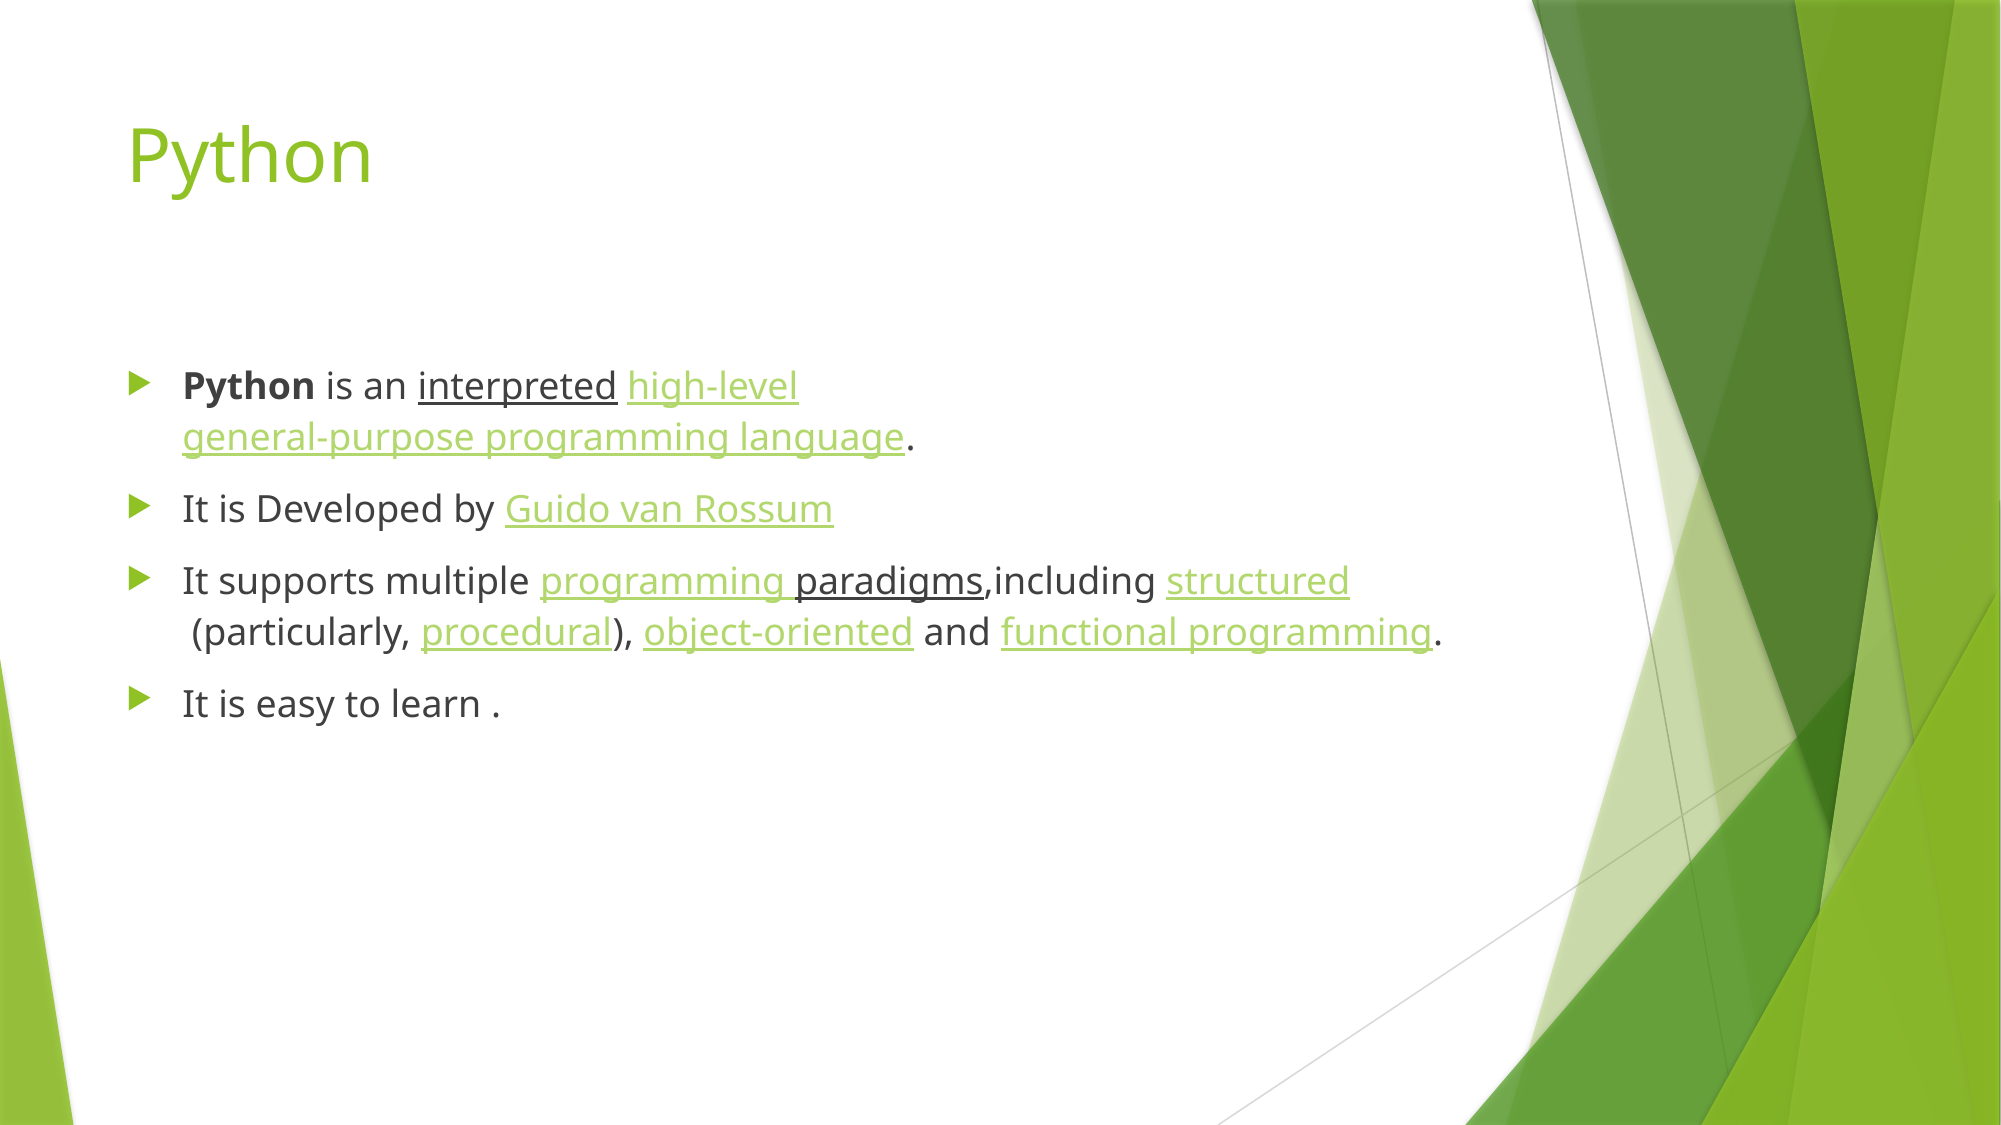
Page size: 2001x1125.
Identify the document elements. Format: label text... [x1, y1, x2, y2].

list Python is an interpreted high-level general-purpose programming language. It is Developed by Guido van Rossum It supports multiple programming paradigms,including structured (particularly, procedural), object-oriented and functional programming. It is easy to learn . [111, 354, 1522, 992]
title Python [111, 99, 1522, 317]
